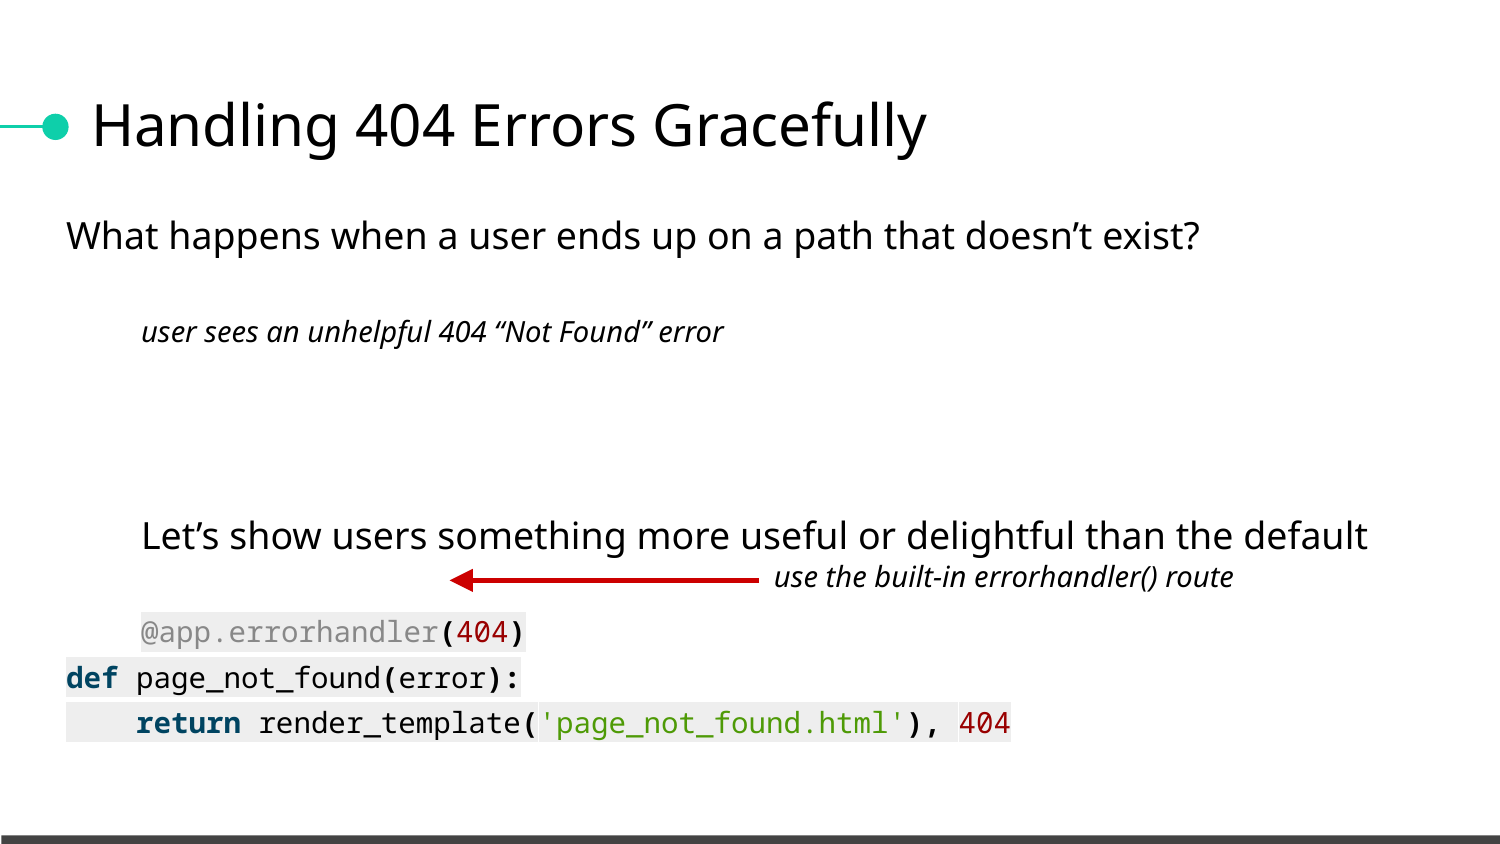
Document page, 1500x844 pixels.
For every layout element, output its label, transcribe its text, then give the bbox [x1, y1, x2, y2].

list What happens when a user ends up on a path that doesn’t exist? user sees an unhelpful 404 “Not Found” error Let’s show users something more useful or delightful than the default @app.errorhandler(404) def page_not_found(error): return render_template('page_not_found.html'), 404 [51, 189, 1449, 750]
title Handling 404 Errors Gracefully [76, 72, 1474, 167]
text_box use the built-in errorhandler() route [759, 543, 1259, 618]
